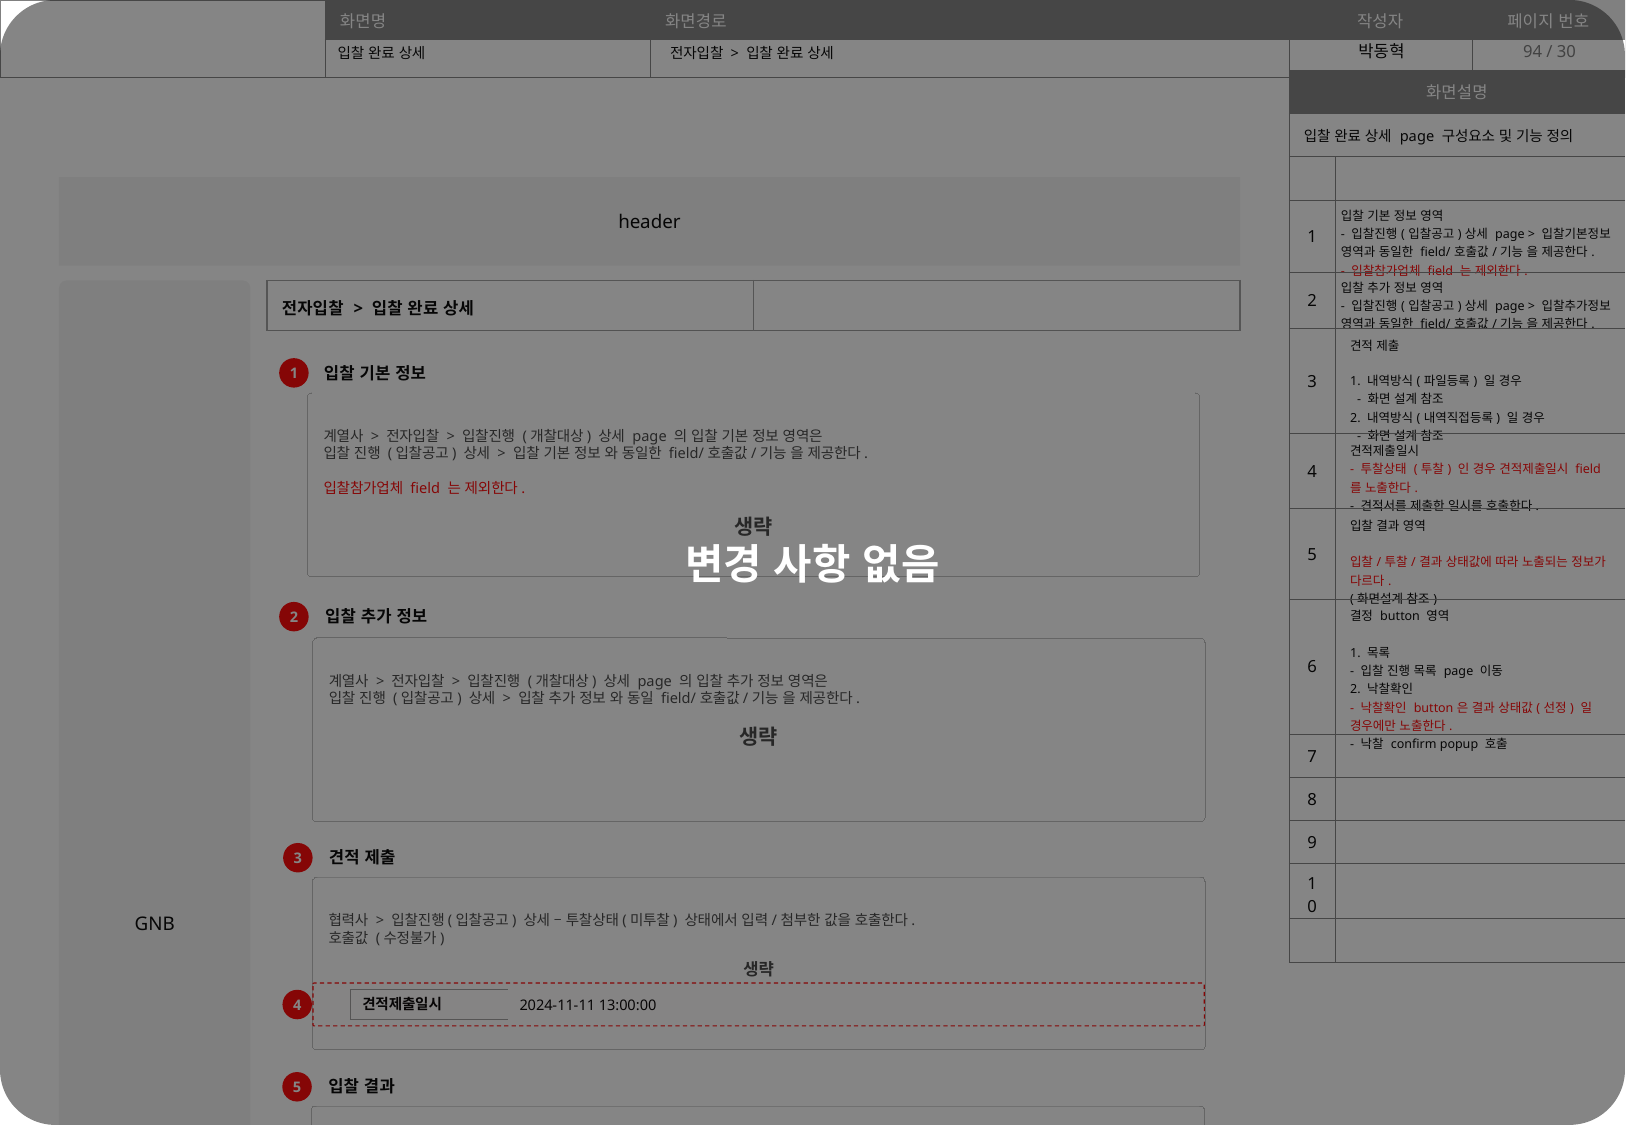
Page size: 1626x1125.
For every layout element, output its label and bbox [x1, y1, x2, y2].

text_box [0, 0, 1625, 1125]
slide_number [1621, 33, 1625, 45]
